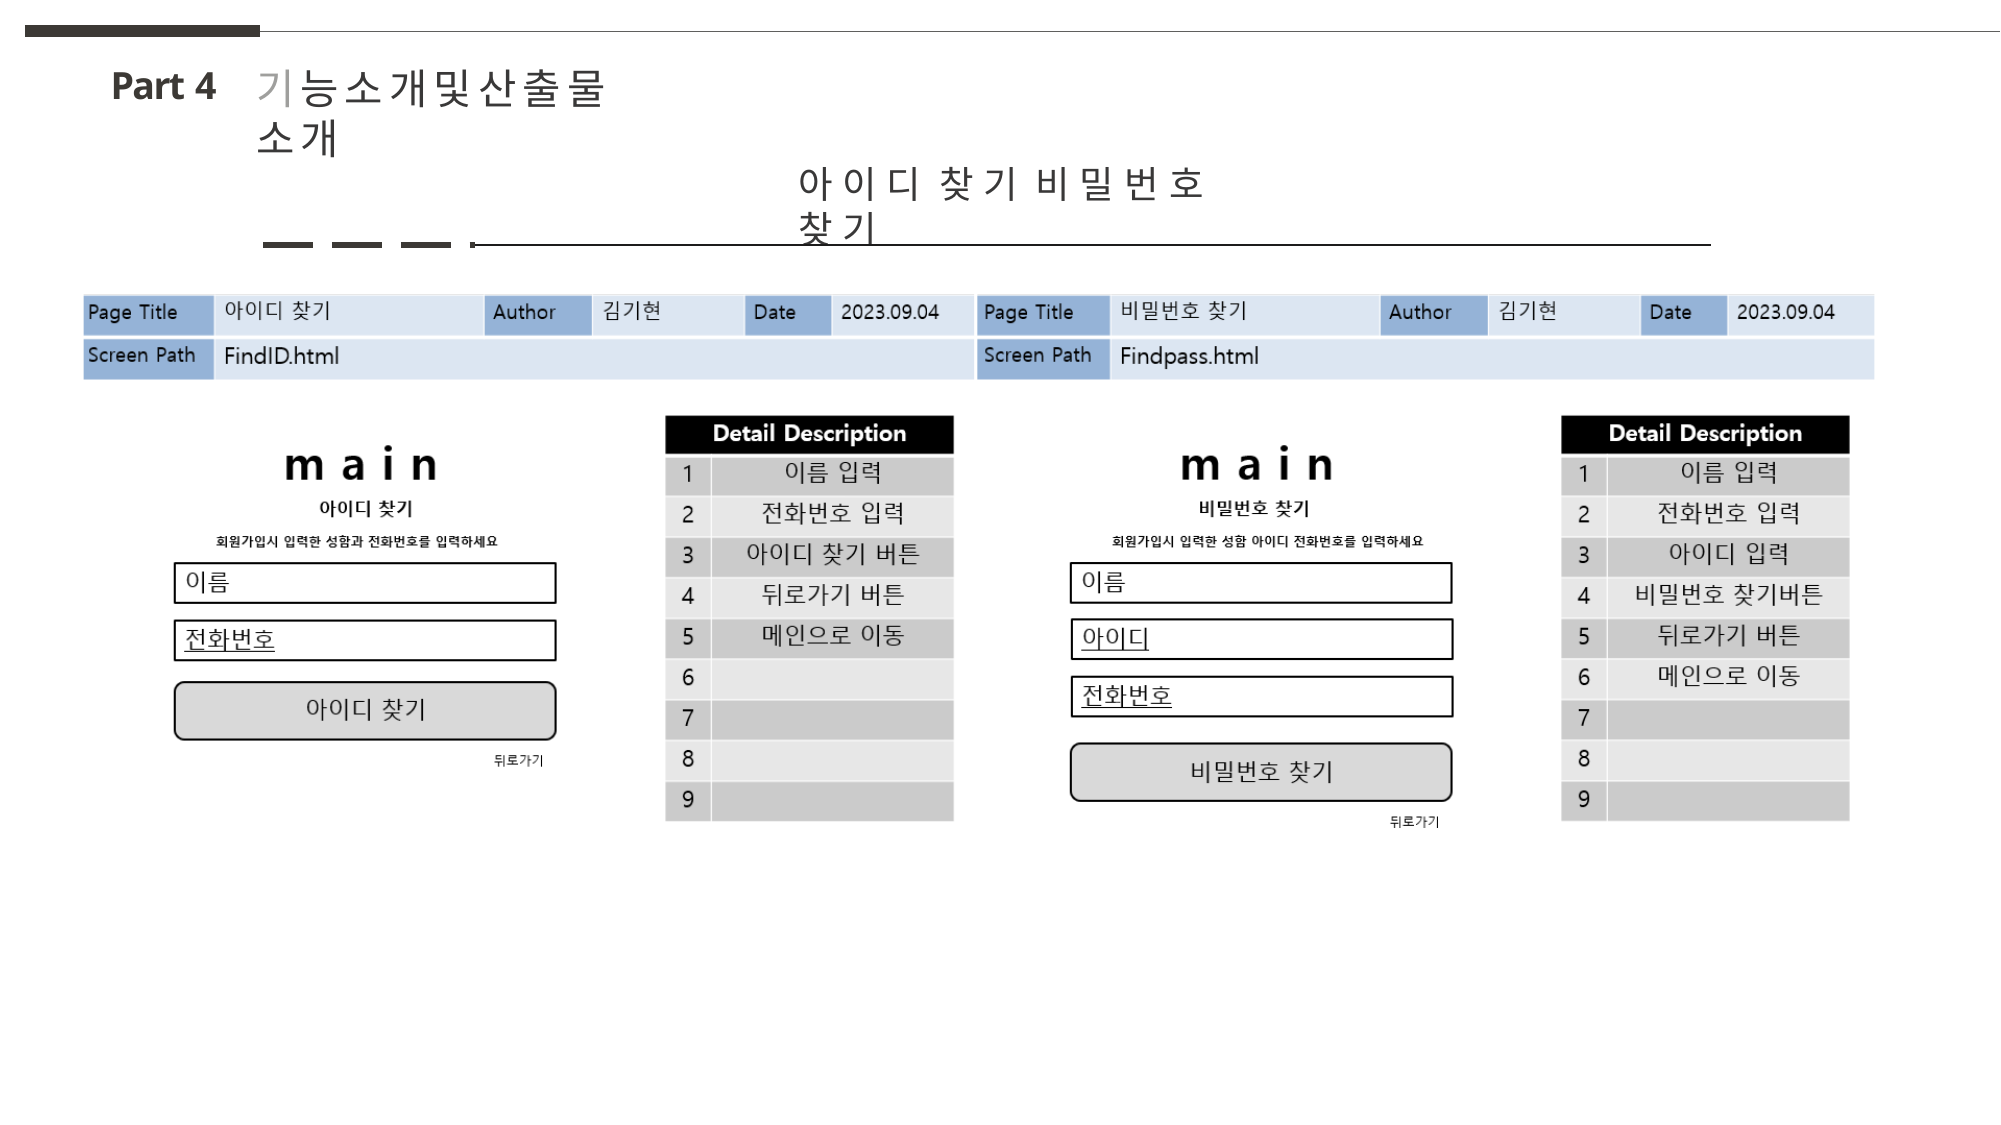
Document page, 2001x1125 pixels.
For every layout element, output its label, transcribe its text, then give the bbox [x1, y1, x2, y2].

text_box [262, 241, 1712, 249]
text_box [83, 294, 1875, 829]
text_box Part 4 [108, 60, 231, 108]
title 기능소개및산출물소개 [253, 60, 633, 251]
text_box 아이디 찾기 비밀번호 찾기 [796, 158, 1245, 240]
